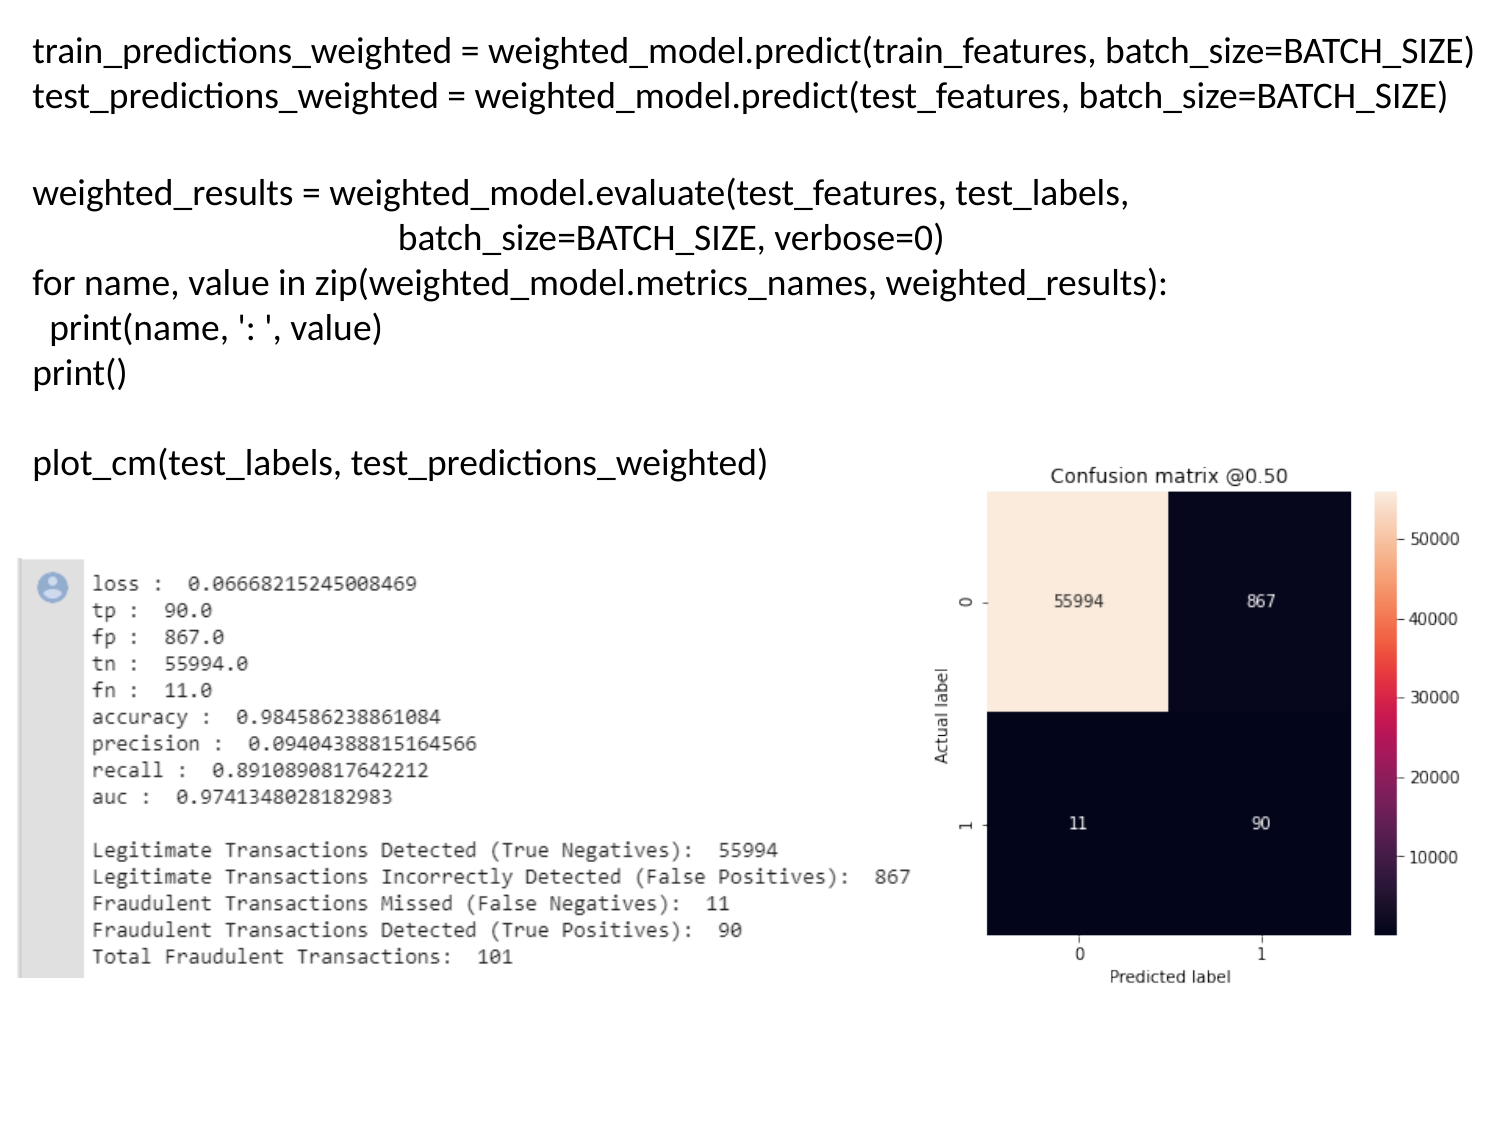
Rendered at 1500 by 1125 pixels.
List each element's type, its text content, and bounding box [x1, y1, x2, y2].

text_box train_predictions_weighted = weighted_model.predict(train_features, batch_size=BATCH_SIZE) test_predictions_weighted = weighted_model.predict(test_features, batch_size=BATCH_SIZE) [17, 19, 1500, 124]
text_box weighted_results = weighted_model.evaluate(test_features, test_labels, batch_size=BATCH_SIZE, verbose=0) for name, value in zip(weighted_model.metrics_names, weighted_results): print(name, ': ', value) print() plot_cm(test_labels, test_predictions_weighted) [17, 160, 1199, 491]
picture [17, 454, 1471, 998]
